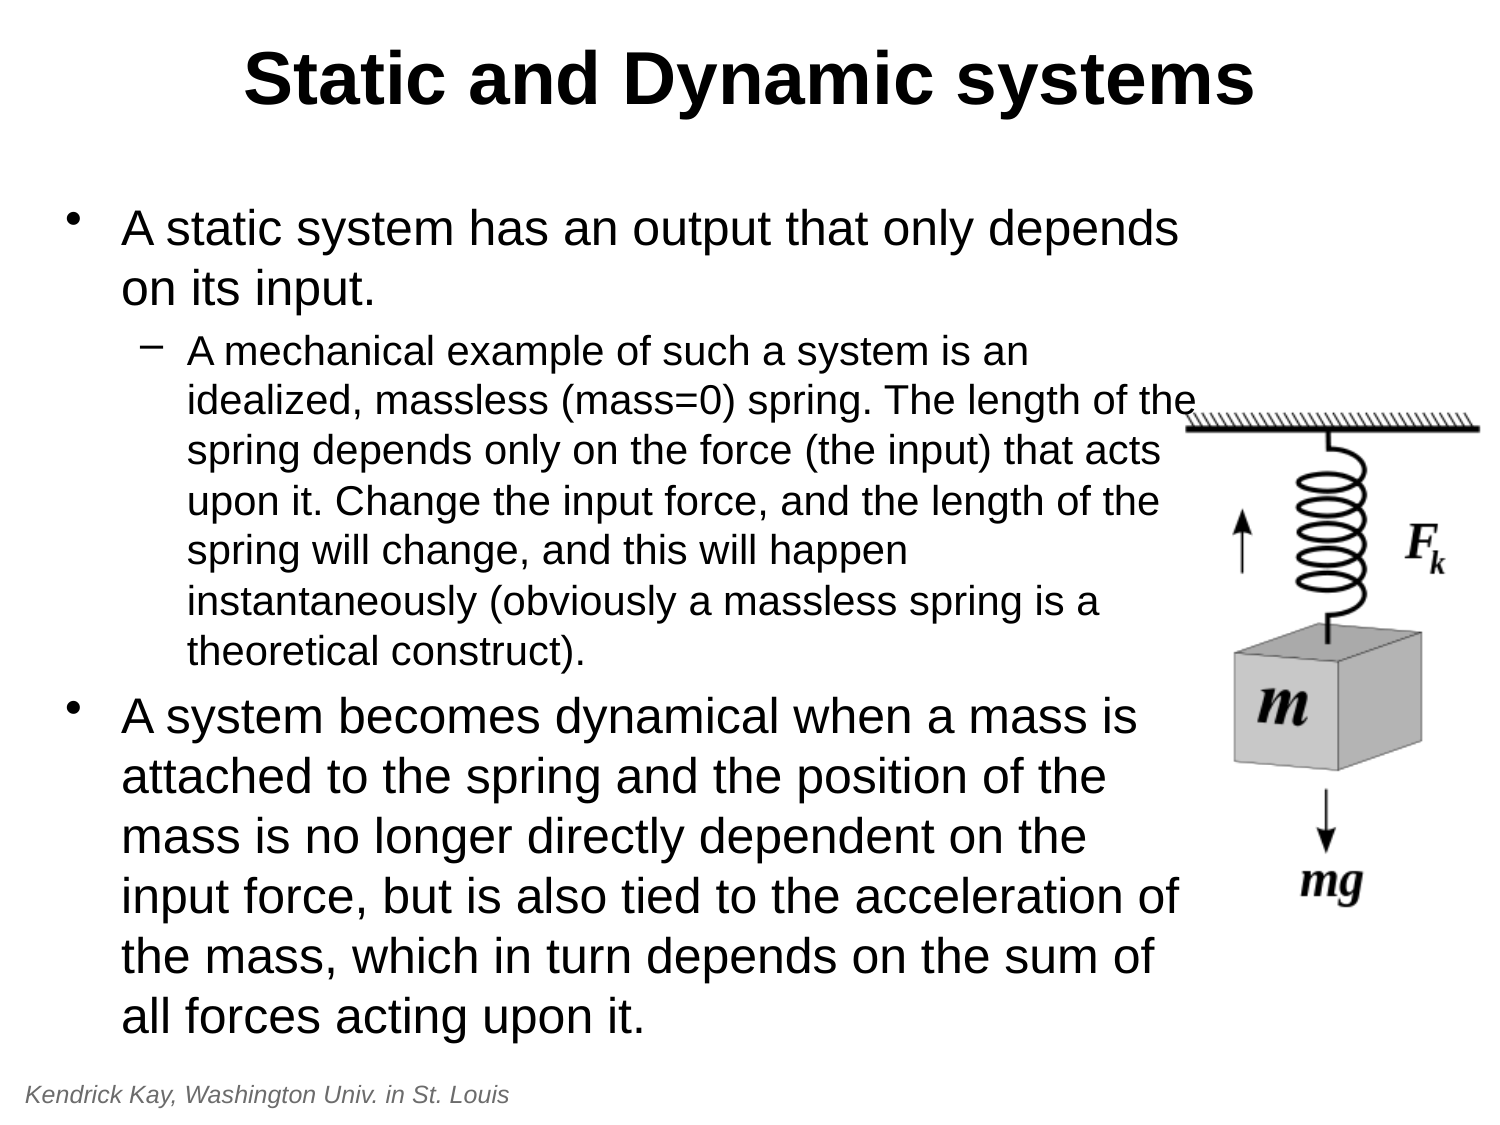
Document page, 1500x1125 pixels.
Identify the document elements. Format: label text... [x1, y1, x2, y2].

list A static system has an output that only depends on its input. A mechanical example of such a system is an idealized, massless (mass=0) spring. The length of the spring depends only on the force (the input) that acts upon it. Change the input force, and the length of the spring will change, and this will happen instantaneously (obviously a massless spring is a theoretical construct). A system becomes dynamical when a mass is attached to the spring and the position of the mass is no longer directly dependent on the input force, but is also tied to the acceleration of the mass, which in turn depends on the sum of all forces acting upon it. [50, 187, 1213, 1125]
title Static and Dynamic systems [0, 0, 1500, 163]
picture [1137, 377, 1500, 948]
